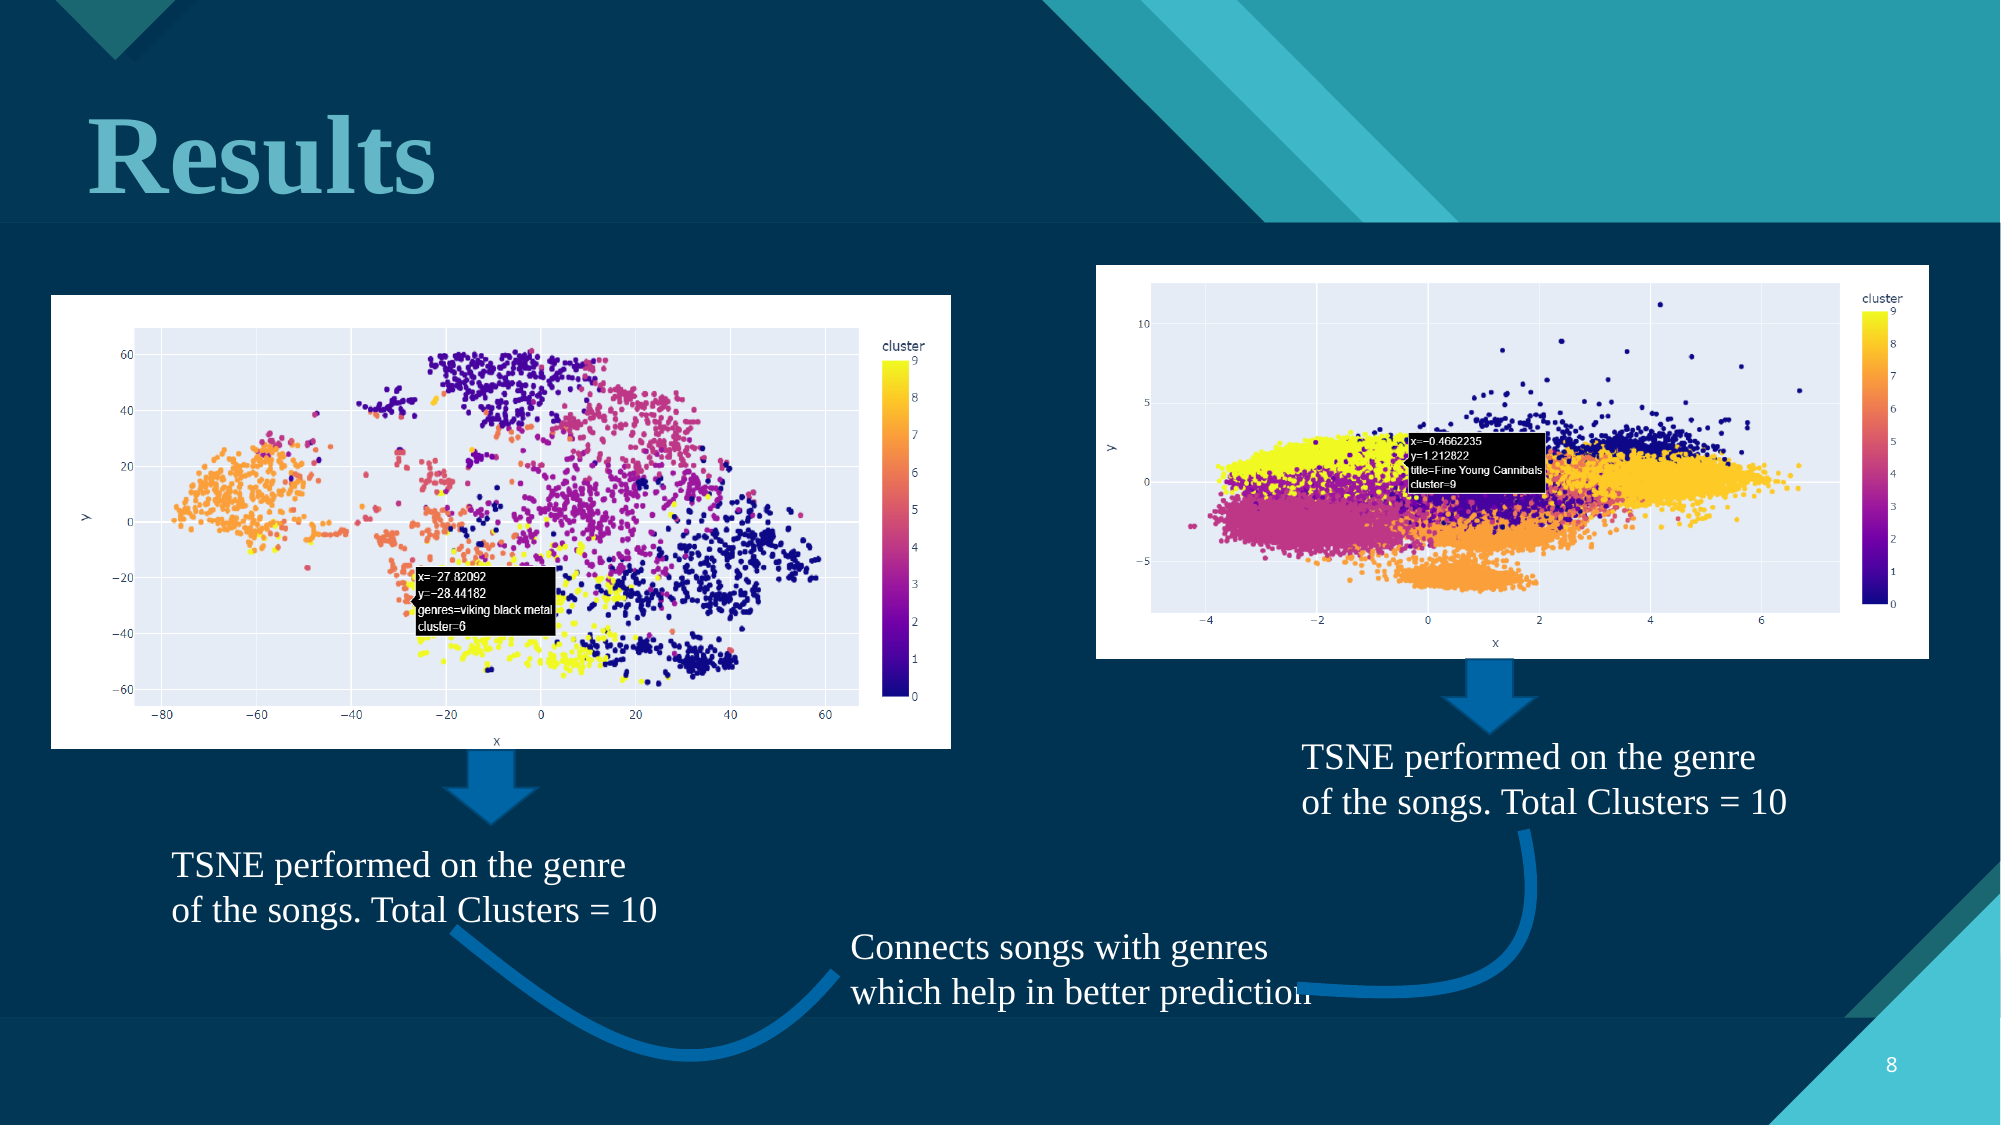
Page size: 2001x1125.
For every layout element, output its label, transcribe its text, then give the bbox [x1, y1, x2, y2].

text_box [1296, 829, 1531, 993]
picture [1095, 265, 1930, 660]
title Results [72, 89, 1913, 292]
slide_number ‹#› [1845, 1035, 1913, 1096]
picture [51, 295, 951, 750]
text_box [1442, 668, 1537, 735]
text_box TSNE performed on the genre of the songs. Total Clusters = 10 [156, 832, 678, 938]
text_box [453, 928, 836, 1056]
text_box TSNE performed on the genre of the songs. Total Clusters = 10 [1286, 724, 1808, 830]
text_box Connects songs with genres which help in better prediction [835, 914, 1357, 1020]
text_box [444, 757, 538, 826]
